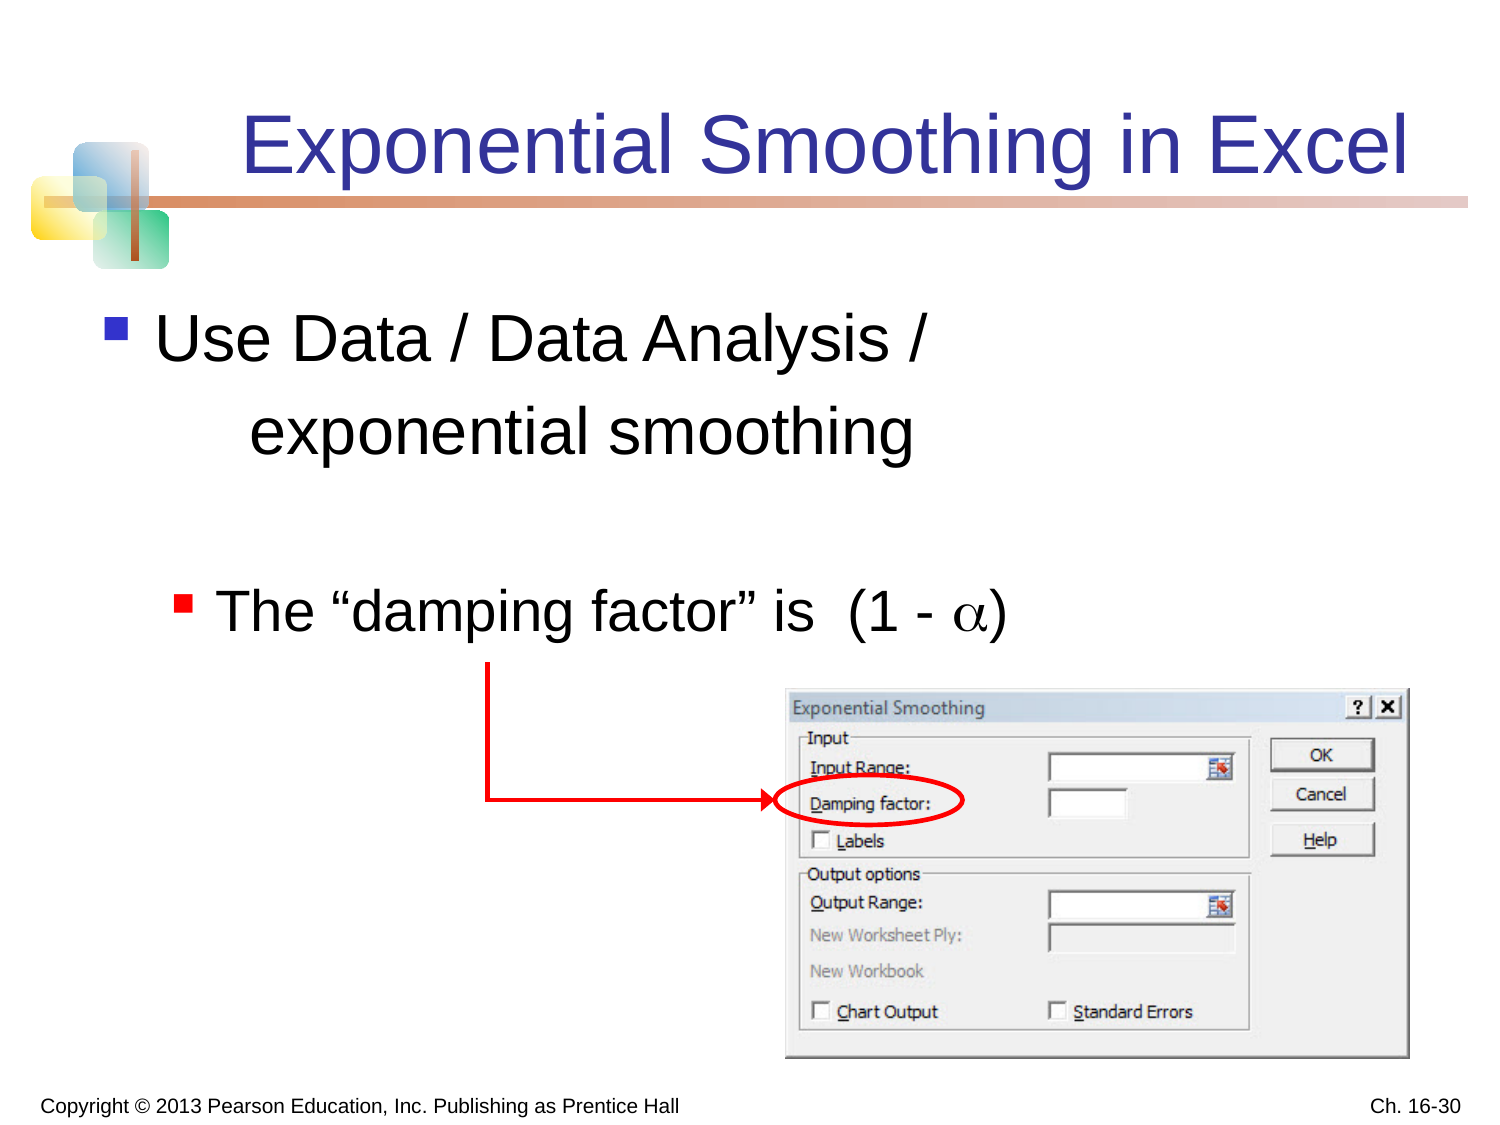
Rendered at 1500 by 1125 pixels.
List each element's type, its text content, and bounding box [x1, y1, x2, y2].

slide_number Ch. 16-30 [1124, 1071, 1476, 1125]
list Use Data / Data Analysis / exponential smoothing The “damping factor” is (1 - ) [87, 287, 1051, 713]
text_box [487, 662, 774, 811]
text_box [774, 791, 780, 809]
title Exponential Smoothing in Excel [188, 34, 1463, 198]
footer Copyright © 2013 Pearson Education, Inc. Publishing as Prentice Hall [0, 1071, 721, 1125]
picture [785, 688, 1410, 1059]
